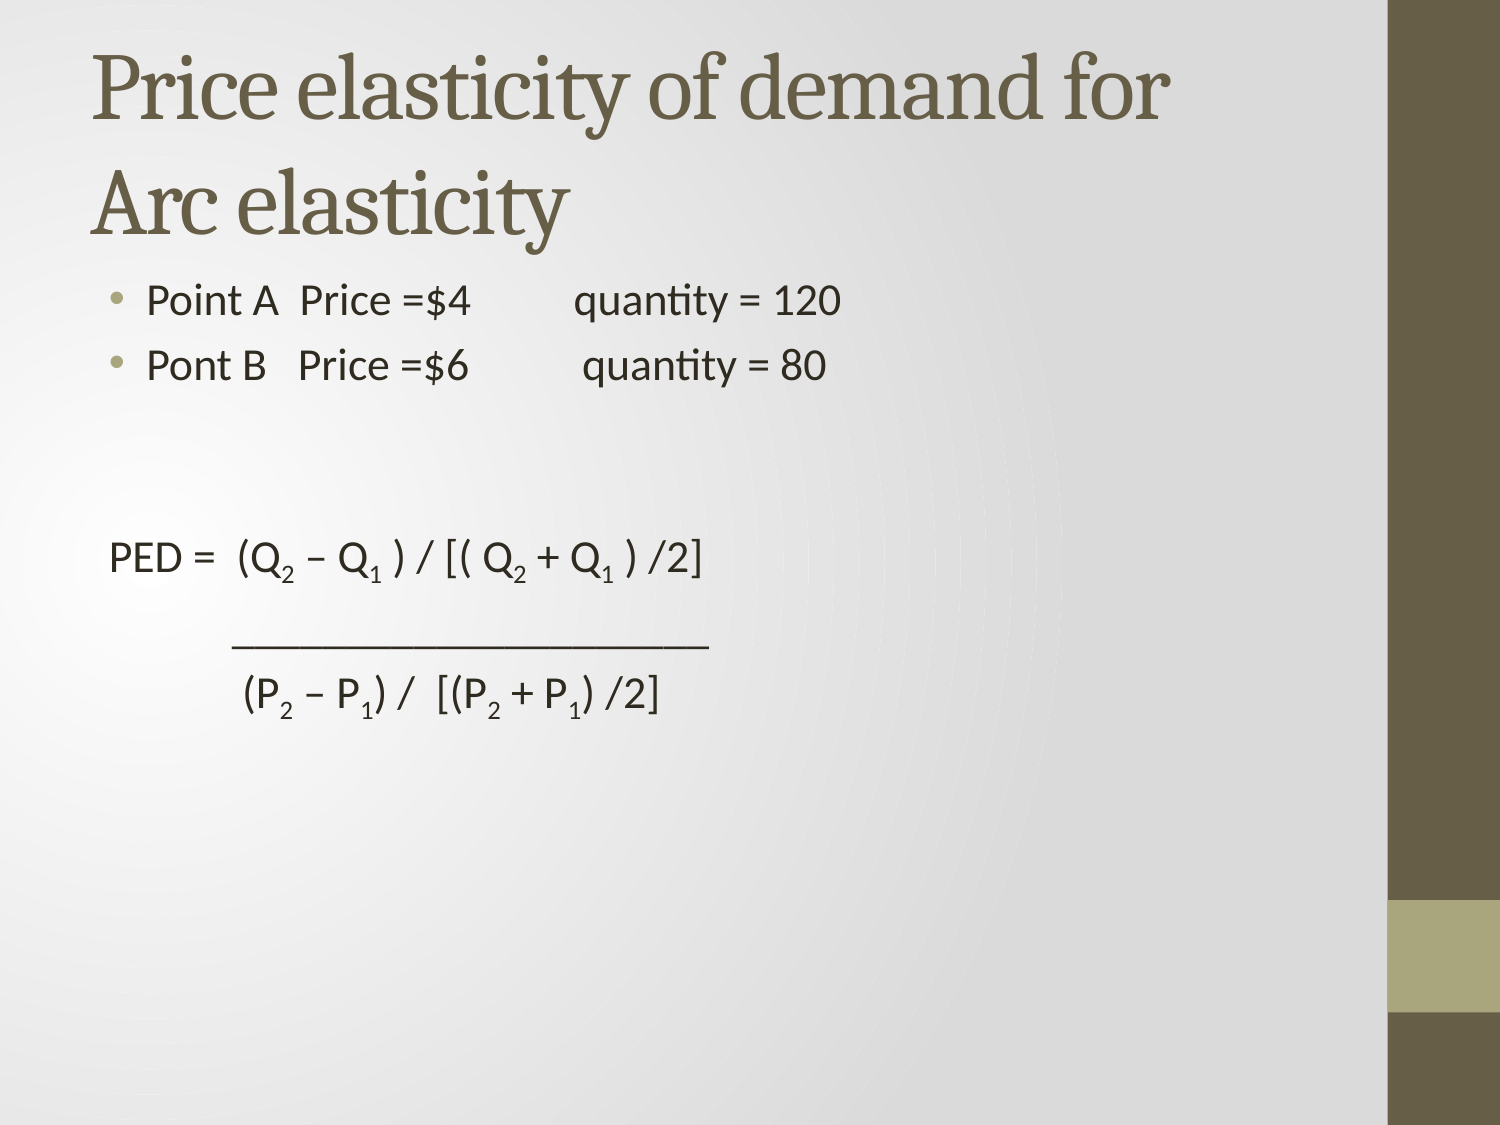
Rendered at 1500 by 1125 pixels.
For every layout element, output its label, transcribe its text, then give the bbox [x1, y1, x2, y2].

list Point A Price =$4 quantity = 120 Pont B Price =$6 quantity = 80 PED = (Q2 – Q1 ) / [( Q2 + Q1 ) /2] _____________________ (P2 – P1) / [(P2 + P1) /2] [75, 262, 1325, 1050]
title Price elasticity of demand for Arc elasticity [75, 45, 1325, 233]
